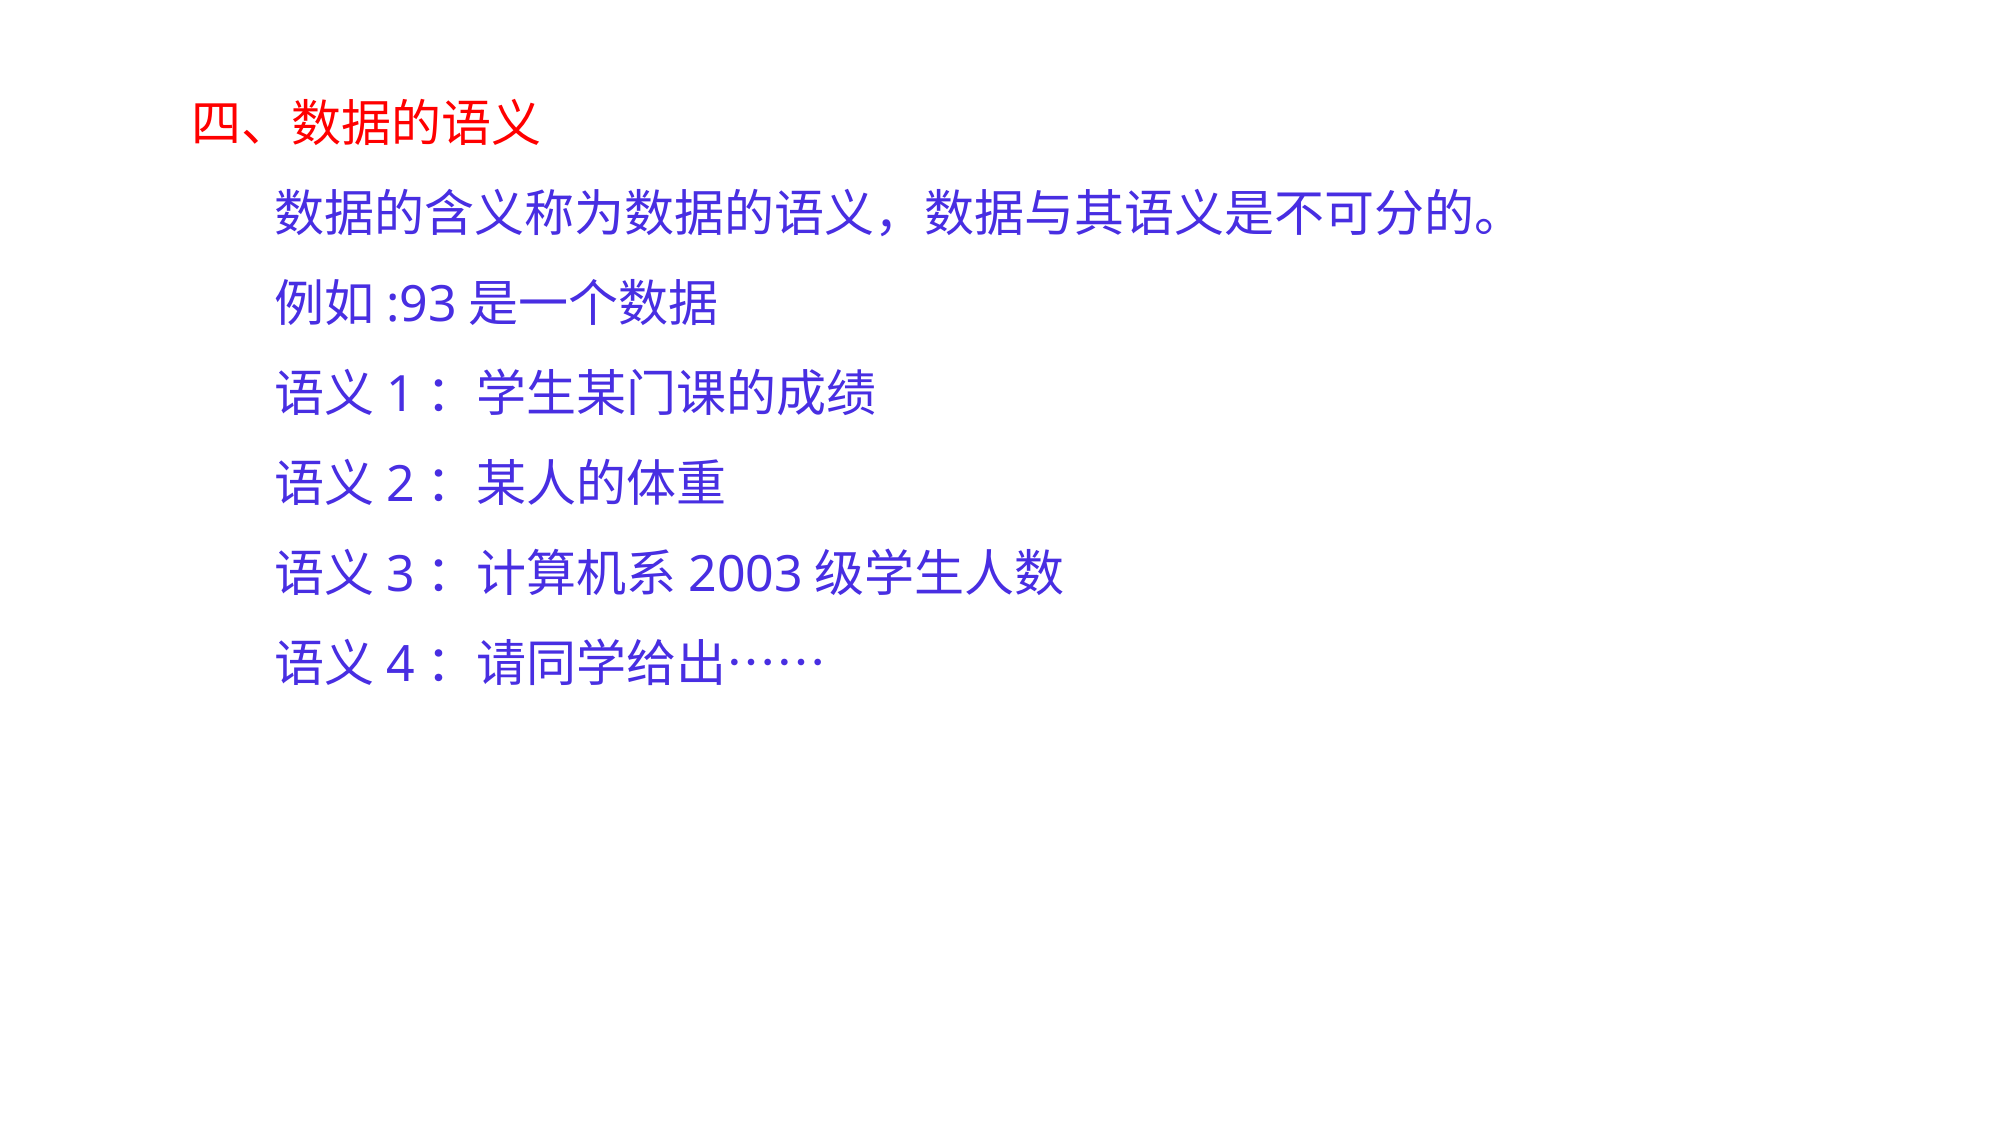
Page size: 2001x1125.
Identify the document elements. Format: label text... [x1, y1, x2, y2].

text_box 四、数据的语义 数据的含义称为数据的语义，数据与其语义是不可分的。 例如:93是一个数据 语义1：学生某门课的成绩 语义2：某人的体重 语义3：计算机系2003级学生人数 语义4：请同学给出…… [176, 53, 1843, 699]
